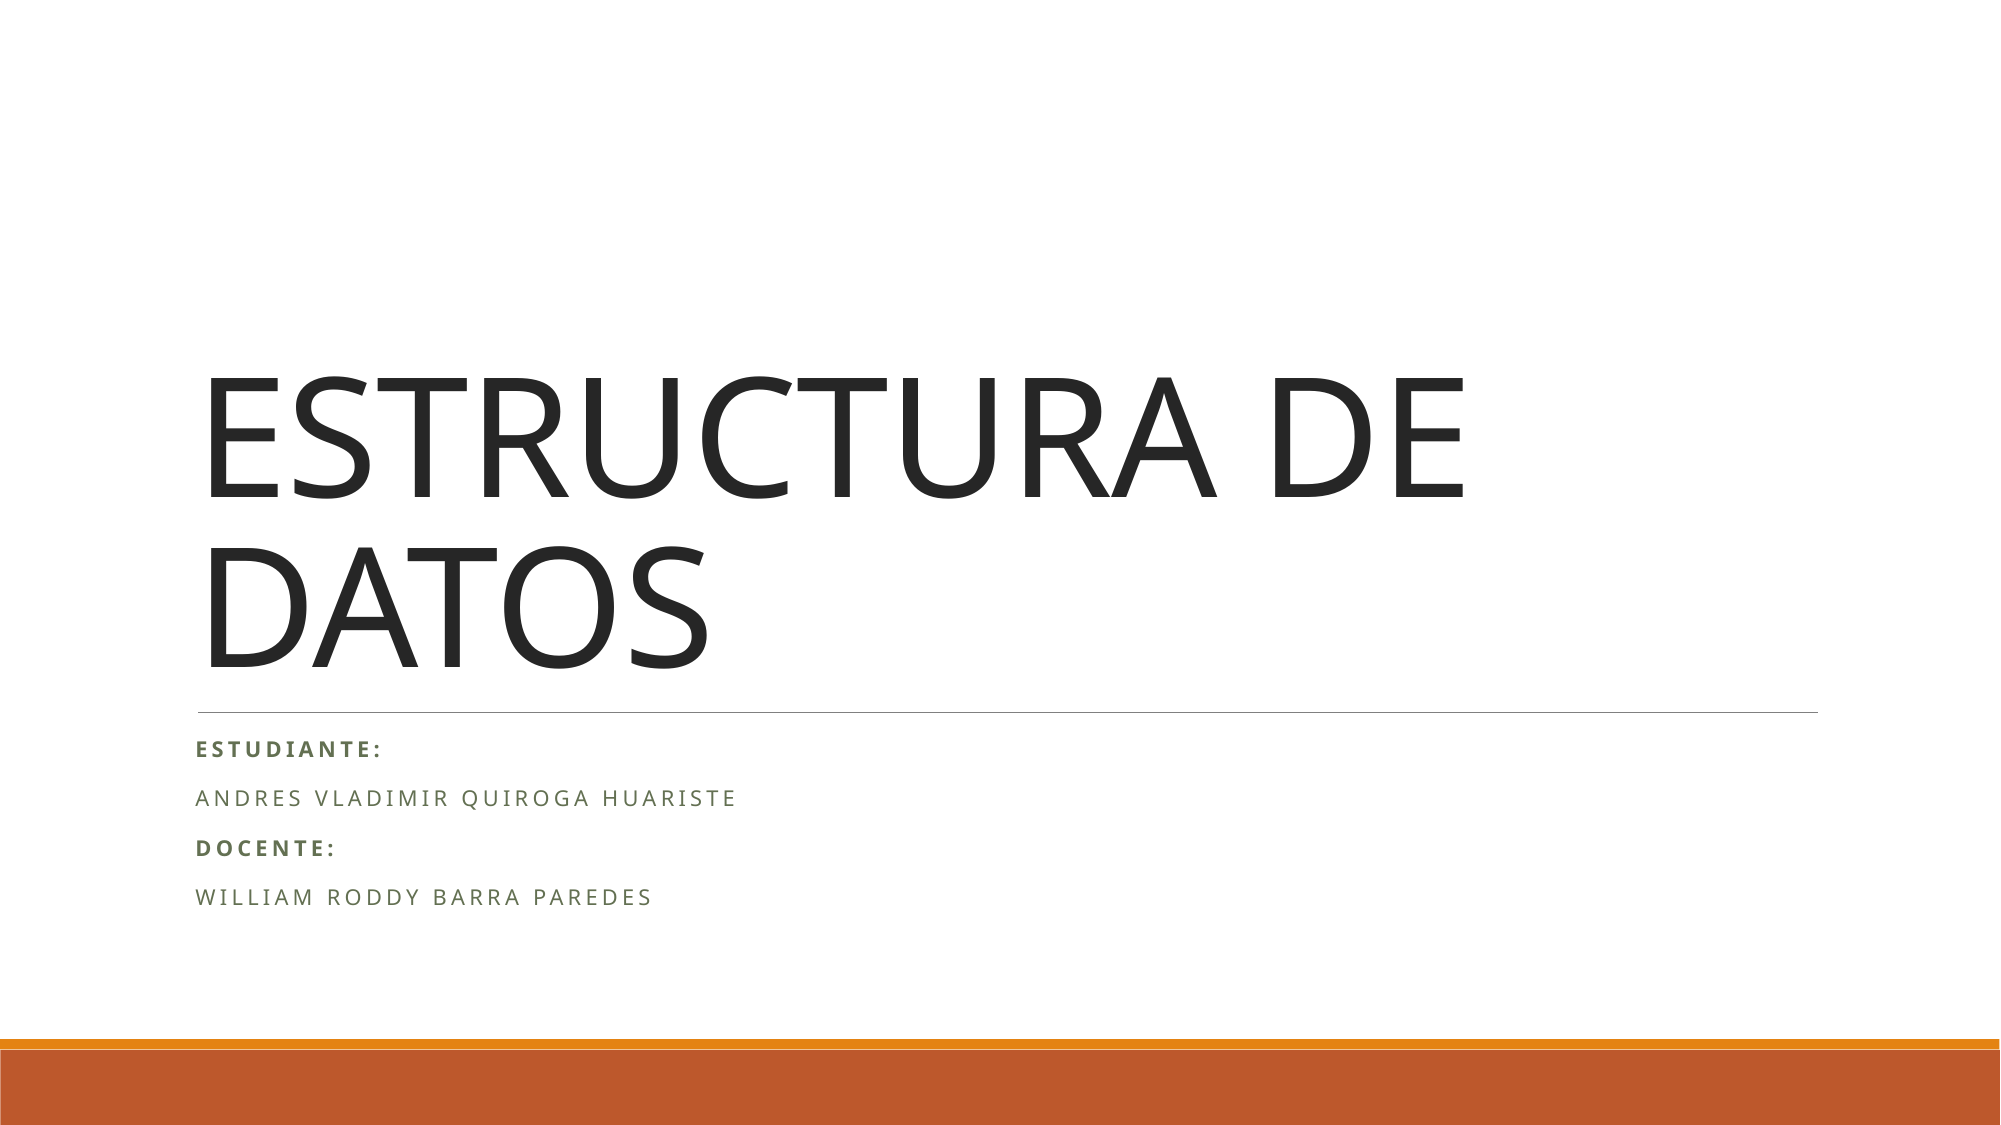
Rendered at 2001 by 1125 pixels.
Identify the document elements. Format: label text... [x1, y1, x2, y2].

title ESTRUCTURA DE DATOS [180, 124, 1830, 710]
subtitle ESTUDIANTE: ANDRES VLADIMIR QUIROGA HUARISTE DOCENTE: WILLIAM RODDY BARRA PAREDES [180, 730, 1831, 919]
